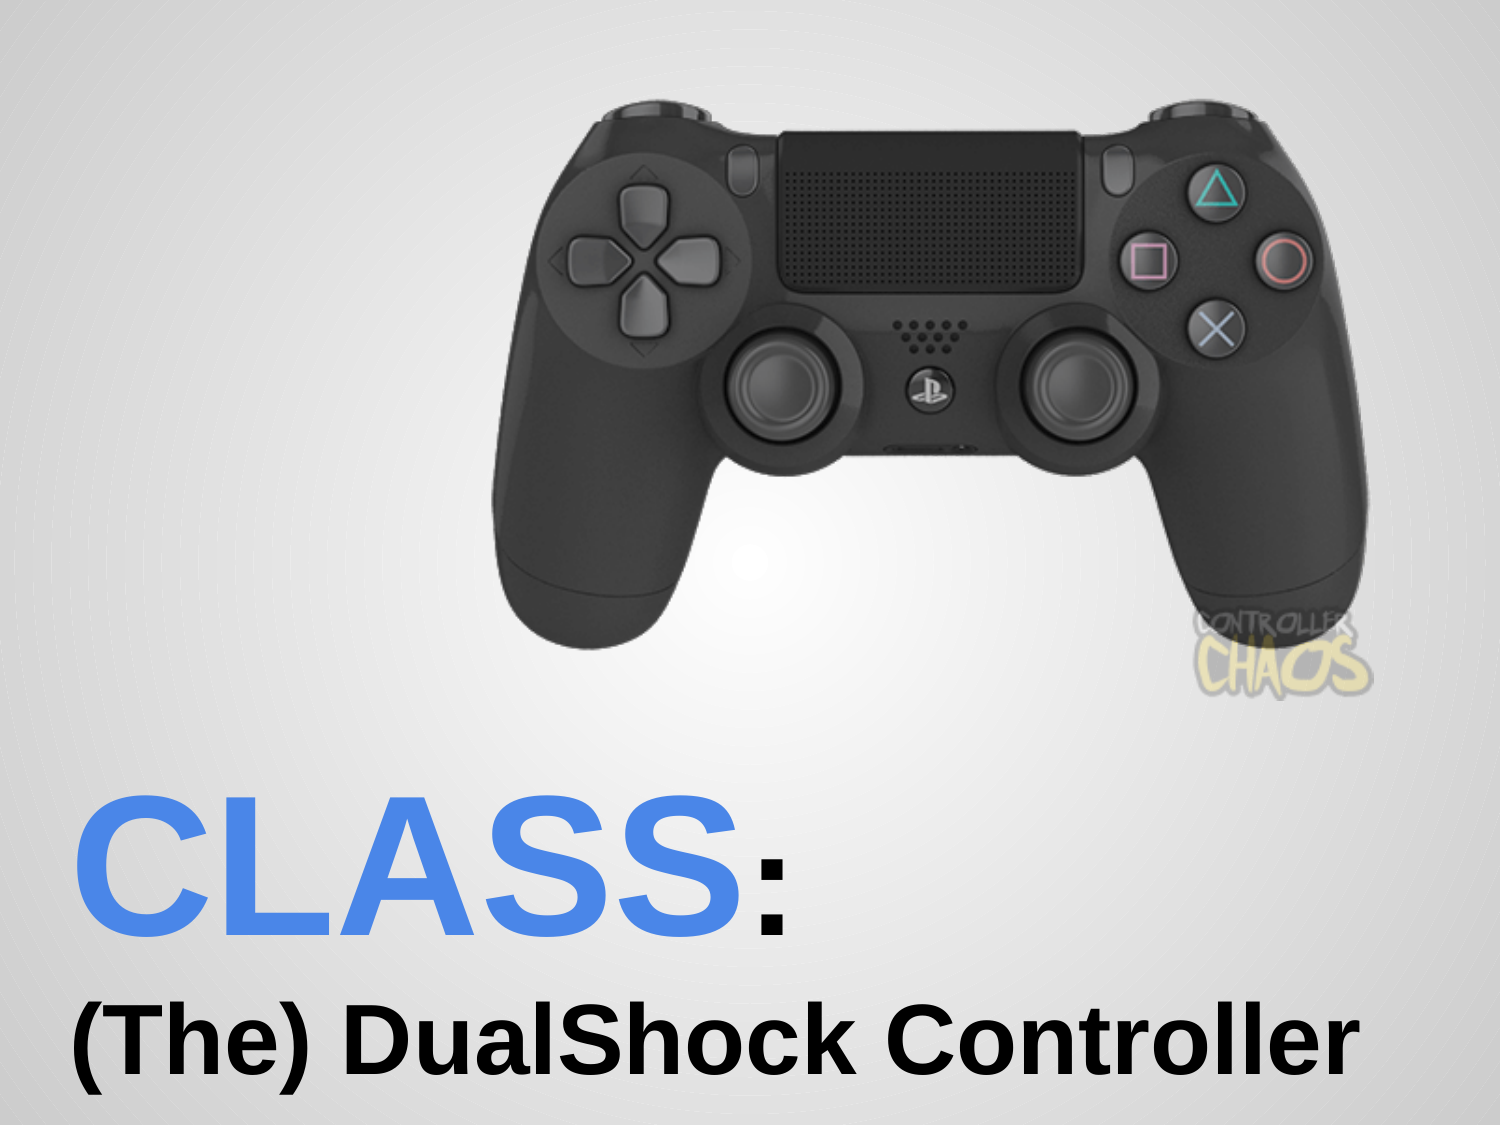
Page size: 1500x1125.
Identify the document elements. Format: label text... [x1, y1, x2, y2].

title CLASS: (The) DualShock Controller [54, 632, 1470, 1111]
picture [490, 66, 1375, 701]
